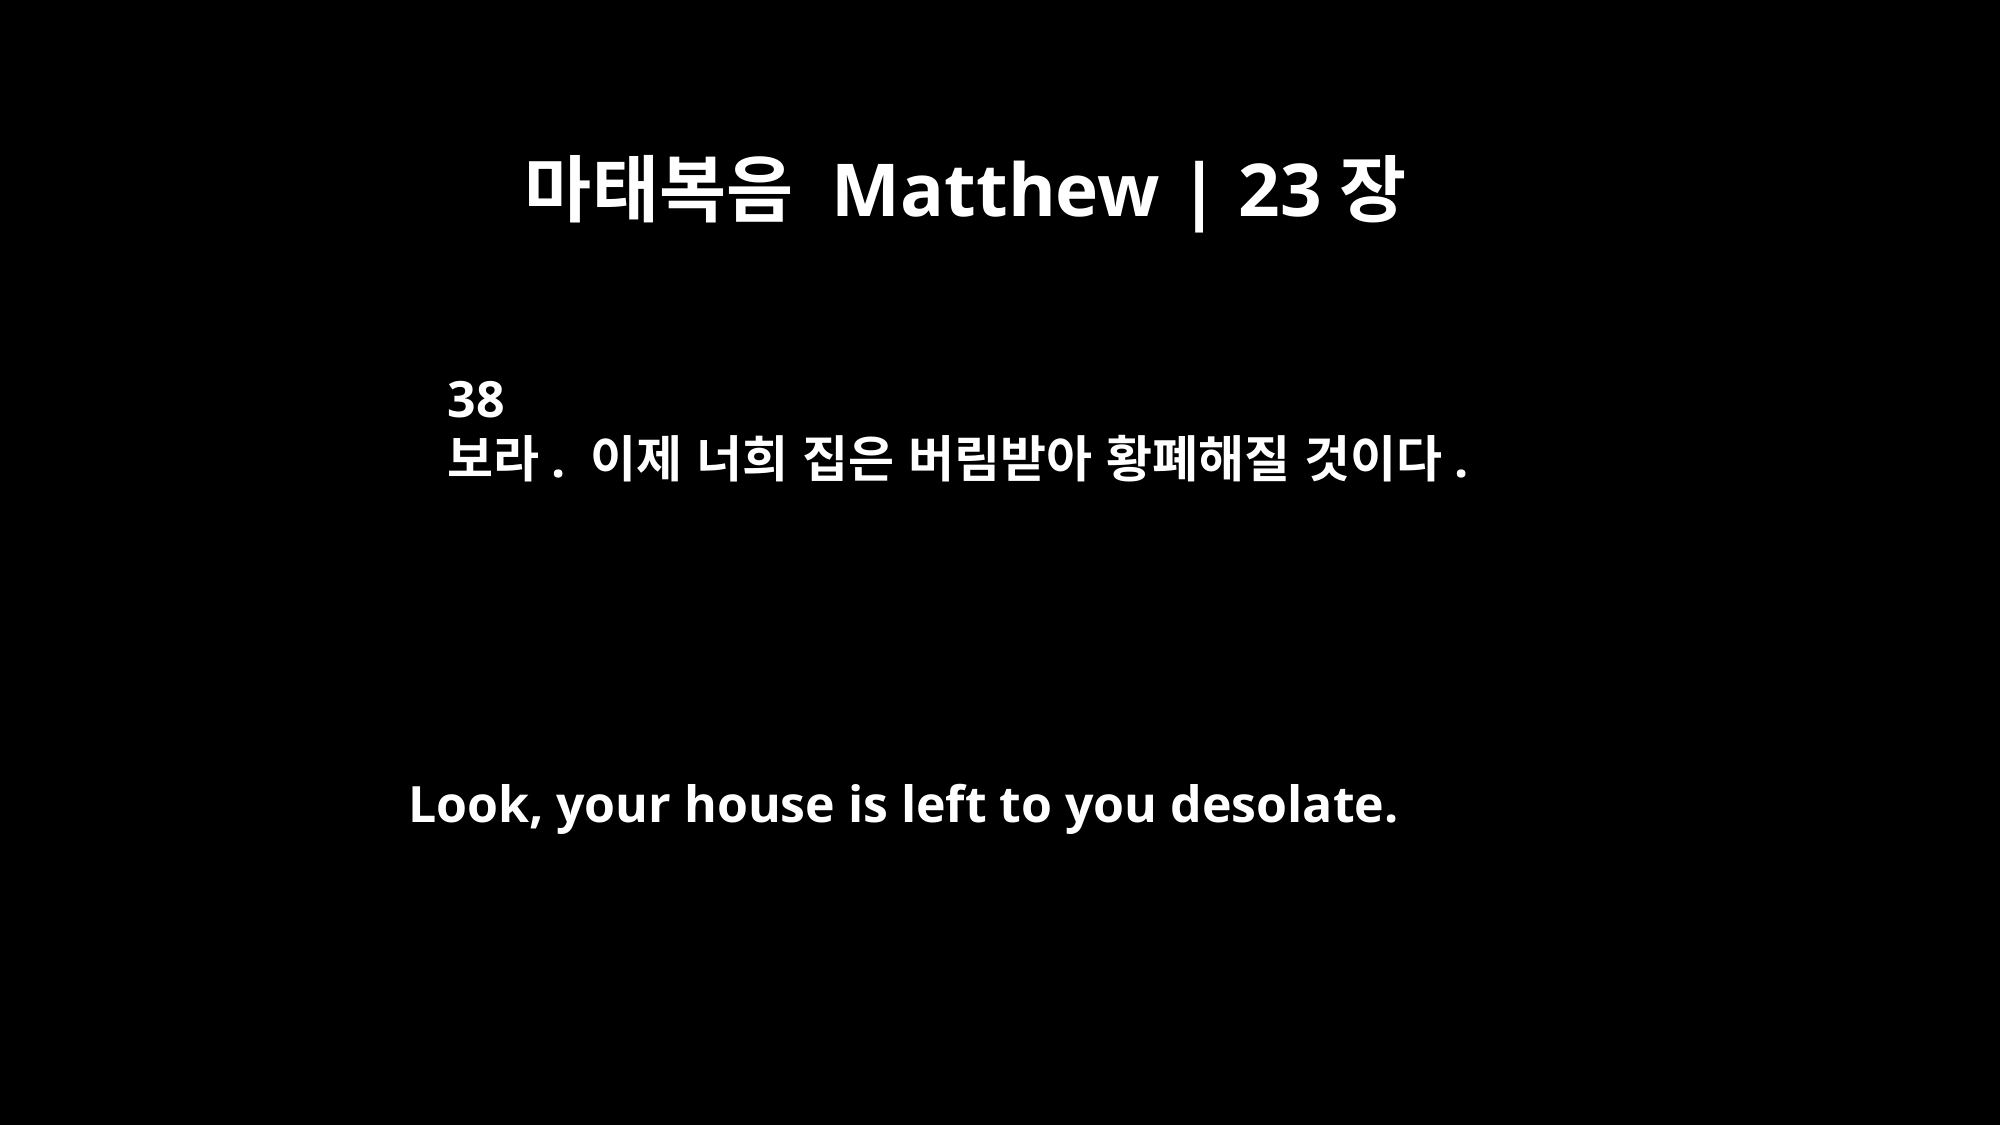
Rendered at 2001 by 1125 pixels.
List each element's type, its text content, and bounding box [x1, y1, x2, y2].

text_box 38 보라. 이제 너희 집은 버림받아 황폐해질 것이다. [432, 359, 1484, 495]
text_box 마태복음 Matthew | 23장 [510, 136, 1422, 239]
text_box Look, your house is left to you desolate. [393, 764, 1415, 840]
